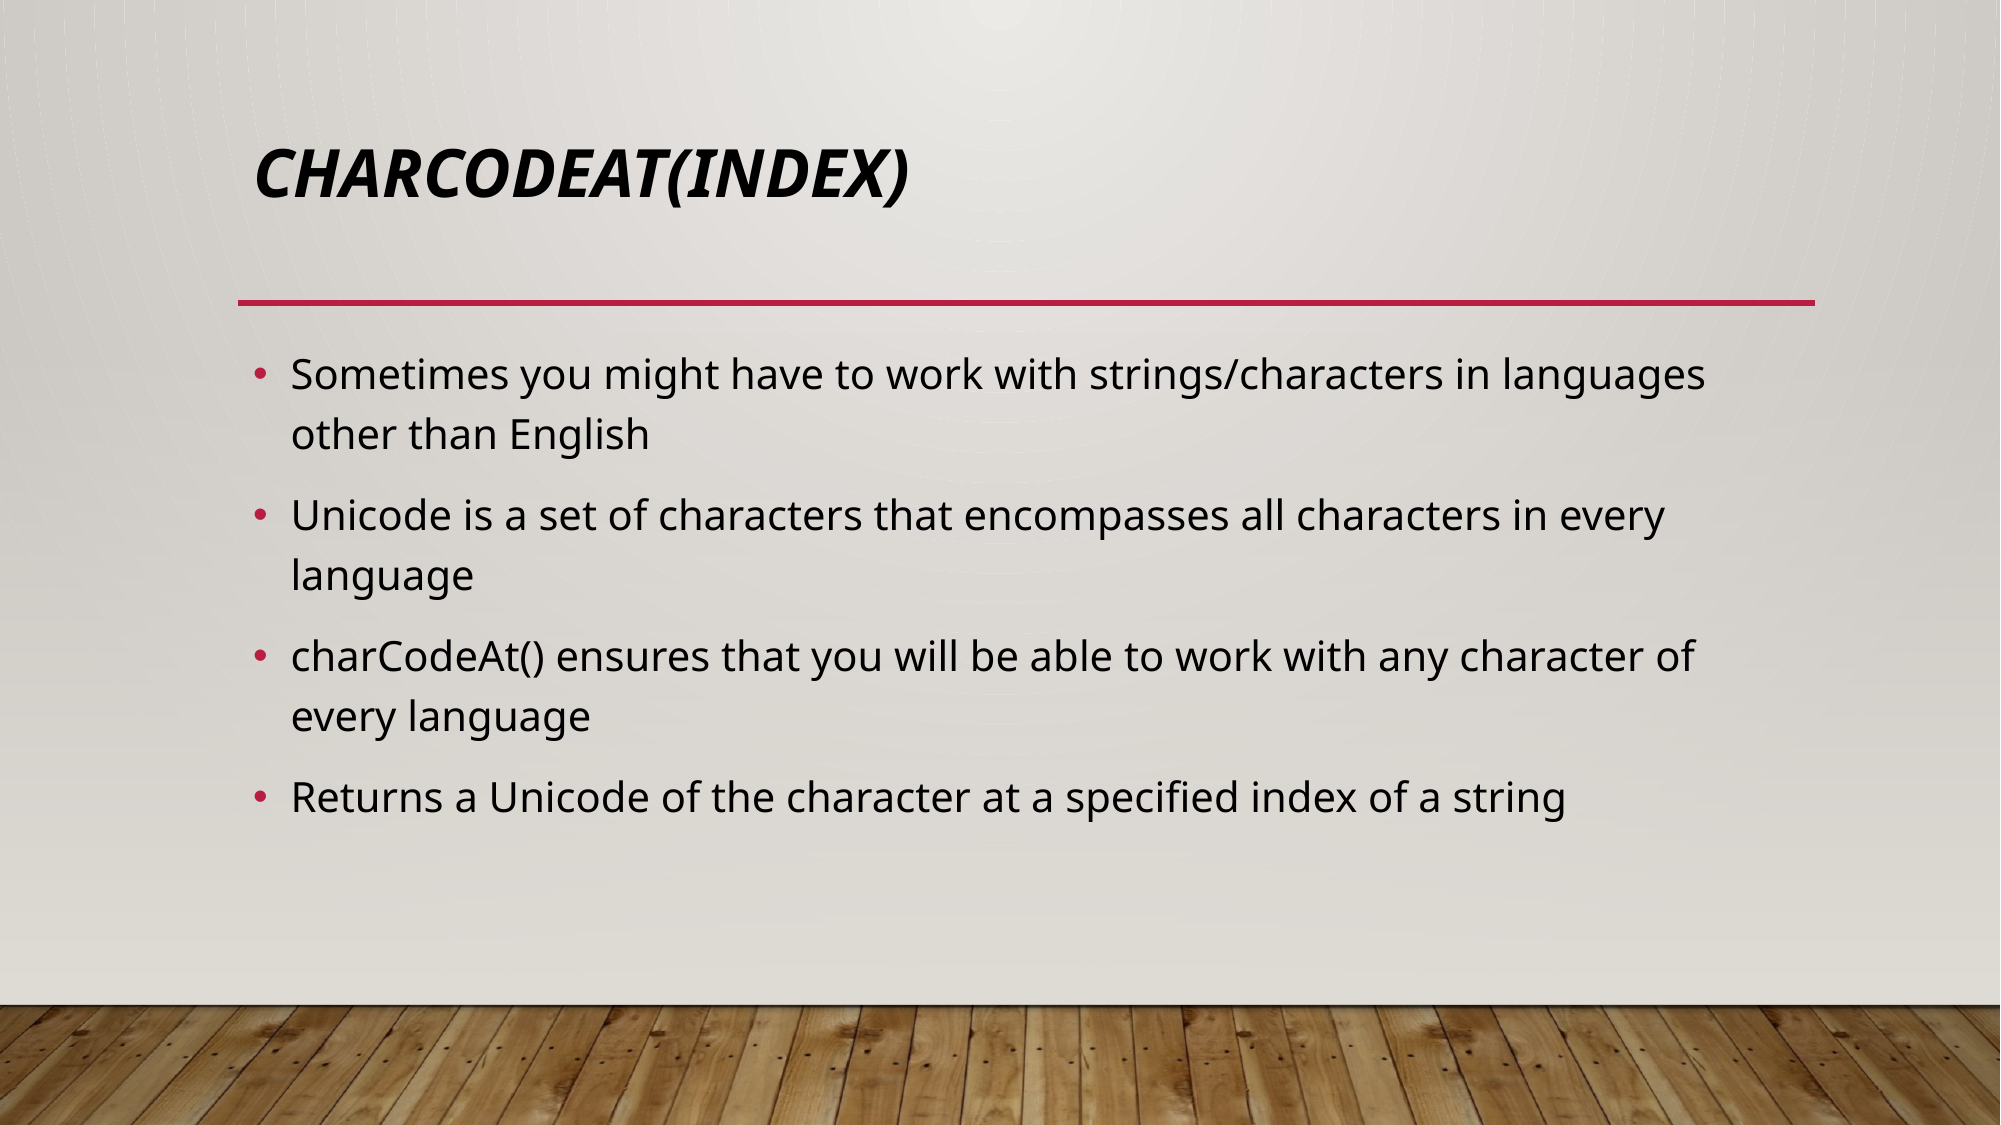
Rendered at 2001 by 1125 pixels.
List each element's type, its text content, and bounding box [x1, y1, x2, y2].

picture [0, 1005, 2000, 1125]
title charCodeAt(index) [238, 131, 1814, 305]
list Sometimes you might have to work with strings/characters in languages other than English Unicode is a set of characters that encompasses all characters in every language charCodeAt() ensures that you will be able to work with any character of every language Returns a Unicode of the character at a specified index of a string [238, 330, 1814, 897]
